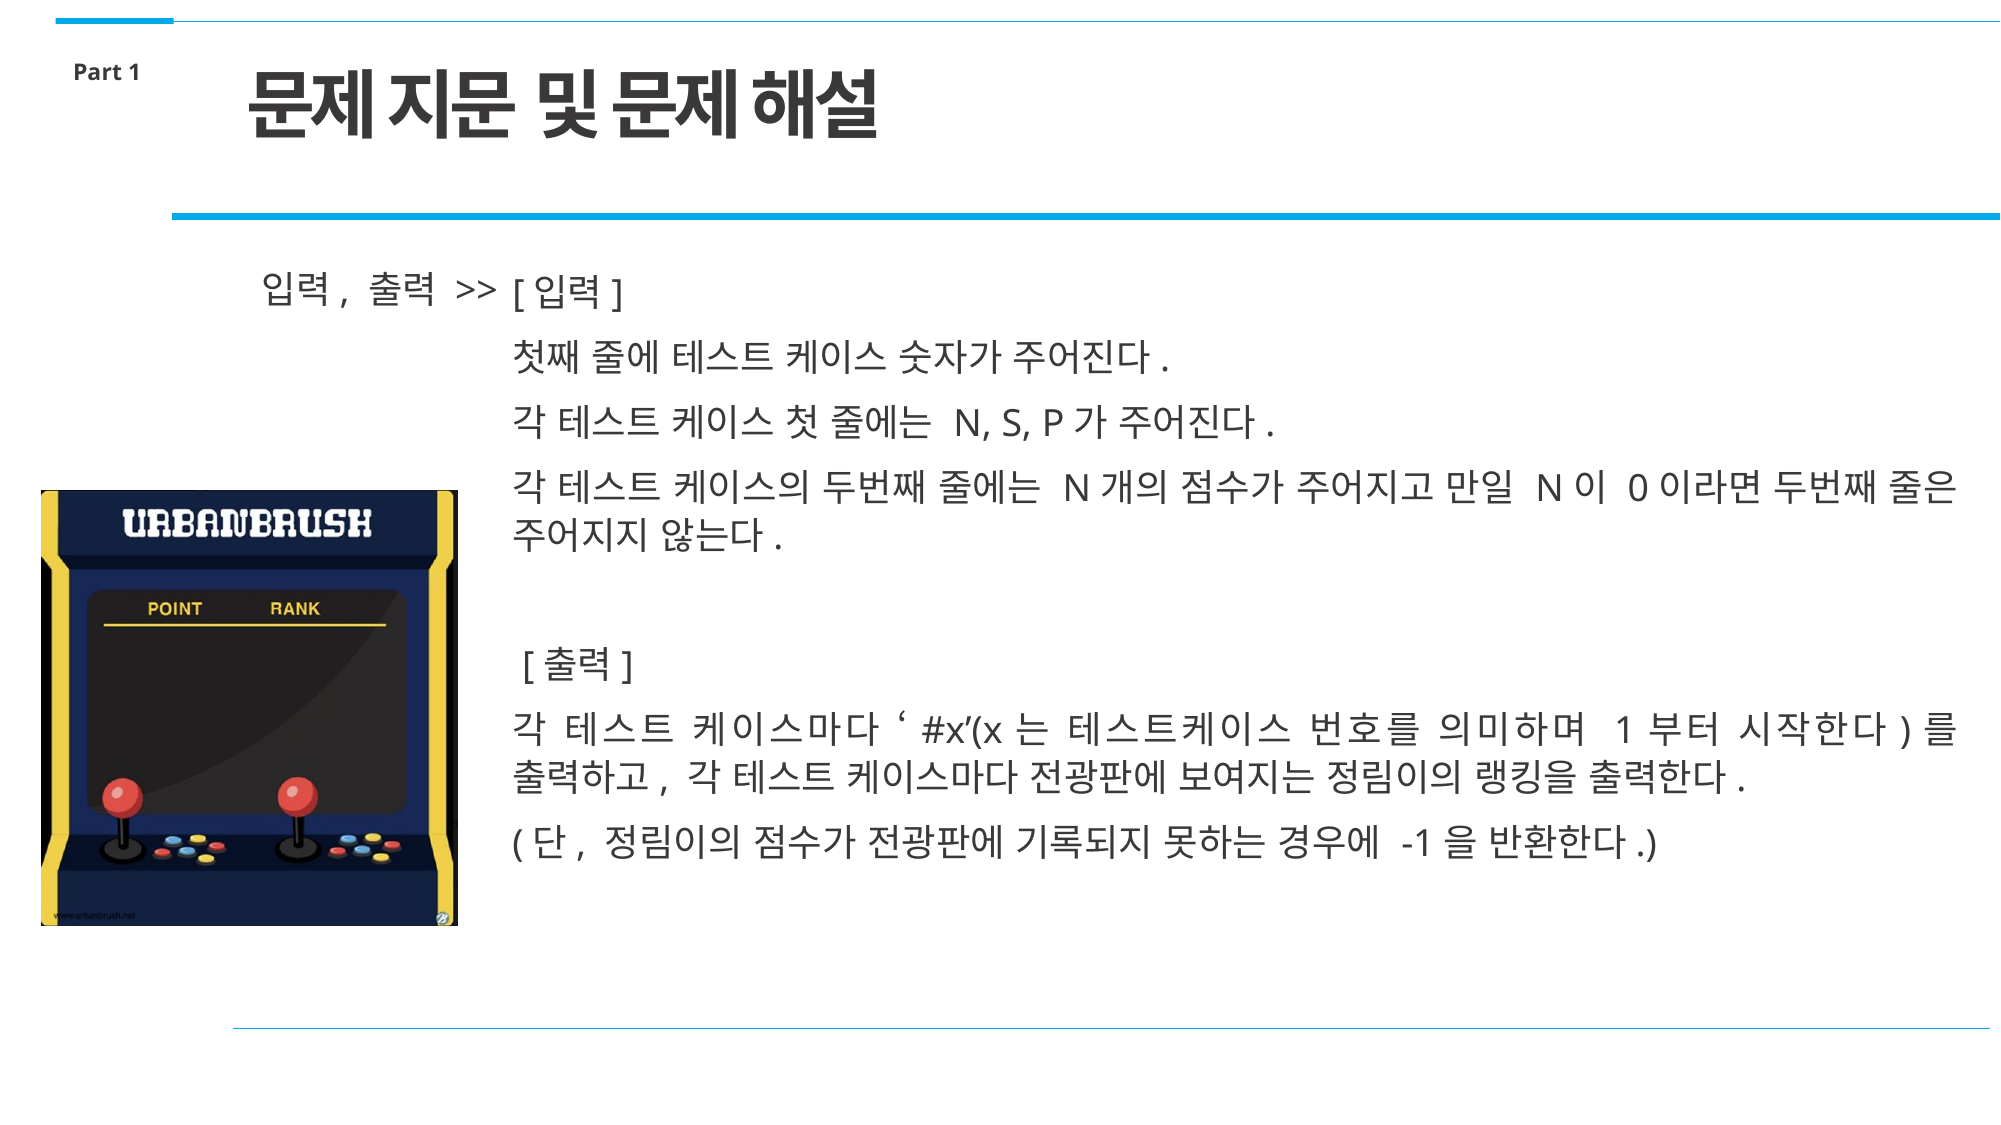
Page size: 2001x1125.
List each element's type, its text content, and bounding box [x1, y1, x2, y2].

picture [41, 490, 458, 926]
text_box Part 1 [58, 50, 157, 93]
text_box 문제 지문 및 문제 해설 [231, 50, 898, 155]
text_box [54, 17, 175, 25]
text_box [249, 258, 1973, 1006]
